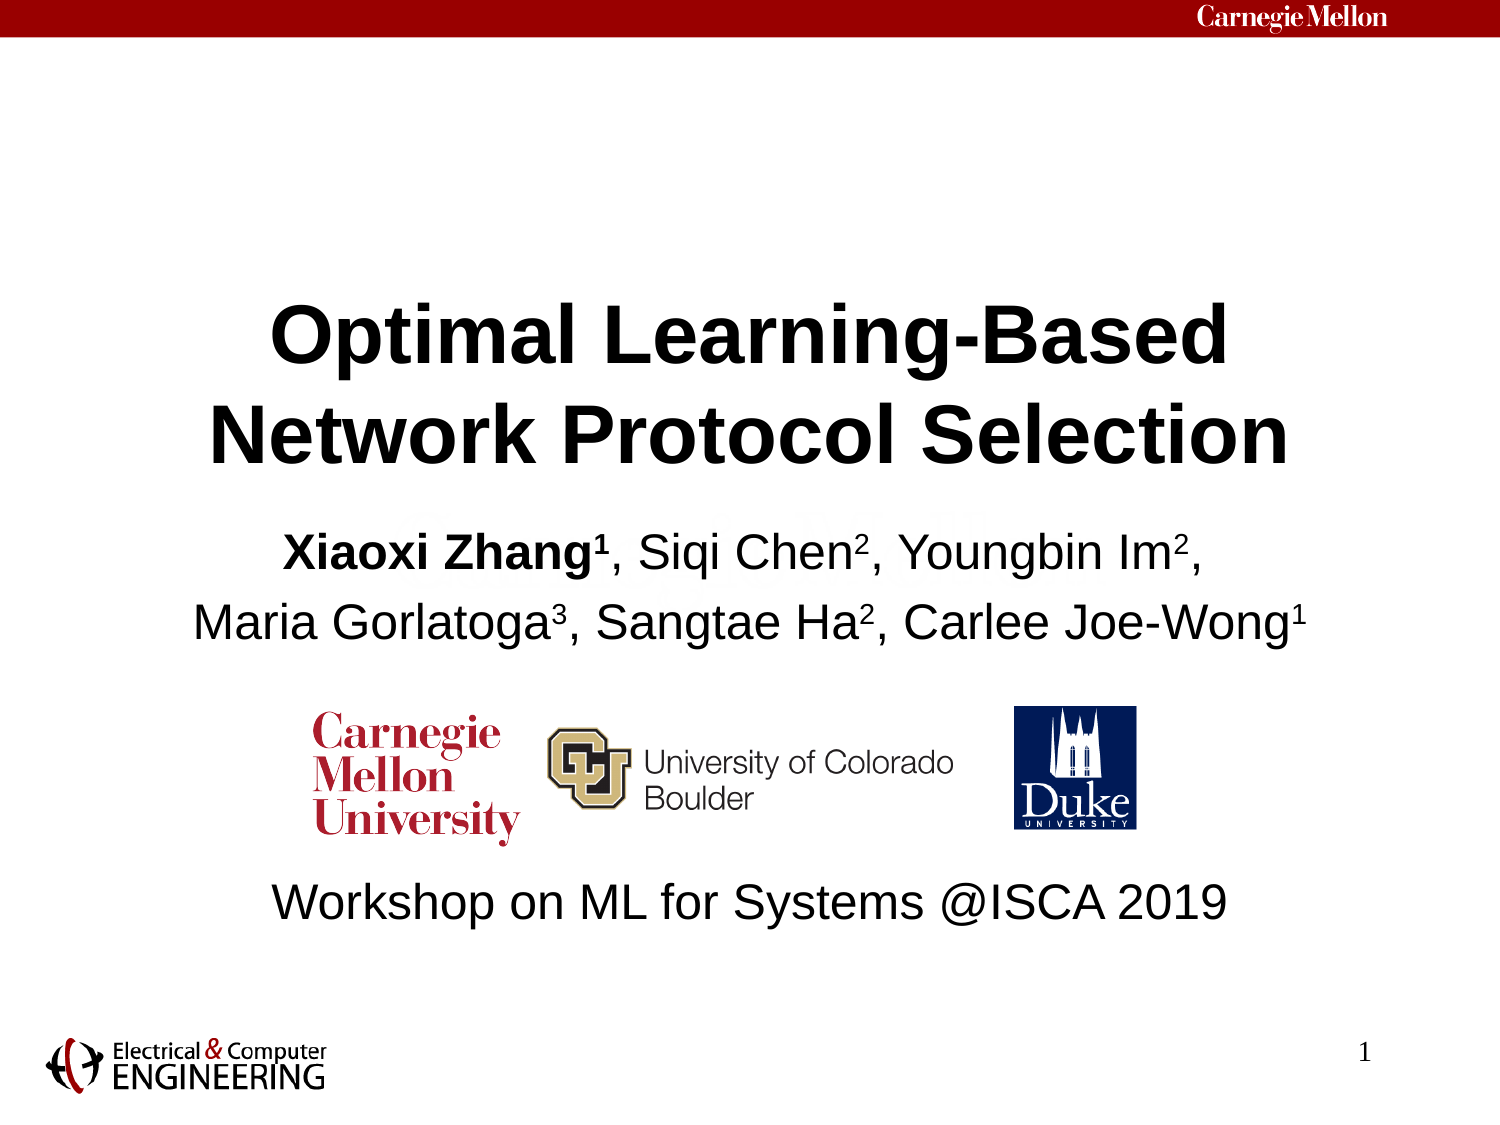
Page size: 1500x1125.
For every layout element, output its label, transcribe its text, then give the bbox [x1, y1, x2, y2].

title Optimal Learning-Based Network Protocol Selection [187, 184, 1313, 511]
picture [1197, 4, 1388, 34]
subtitle Xiaoxi Zhang1, Siqi Chen2, Youngbin Im2, Maria Gorlatoga3, Sangtae Ha2, Carlee Joe-Wong1 Workshop on ML for Systems @ISCA 2019 [118, 511, 1382, 946]
slide_number 1 [1074, 1025, 1388, 1100]
picture [37, 1030, 338, 1100]
picture [394, 511, 1106, 614]
picture [1007, 699, 1143, 836]
picture [547, 633, 953, 904]
picture [312, 711, 521, 847]
